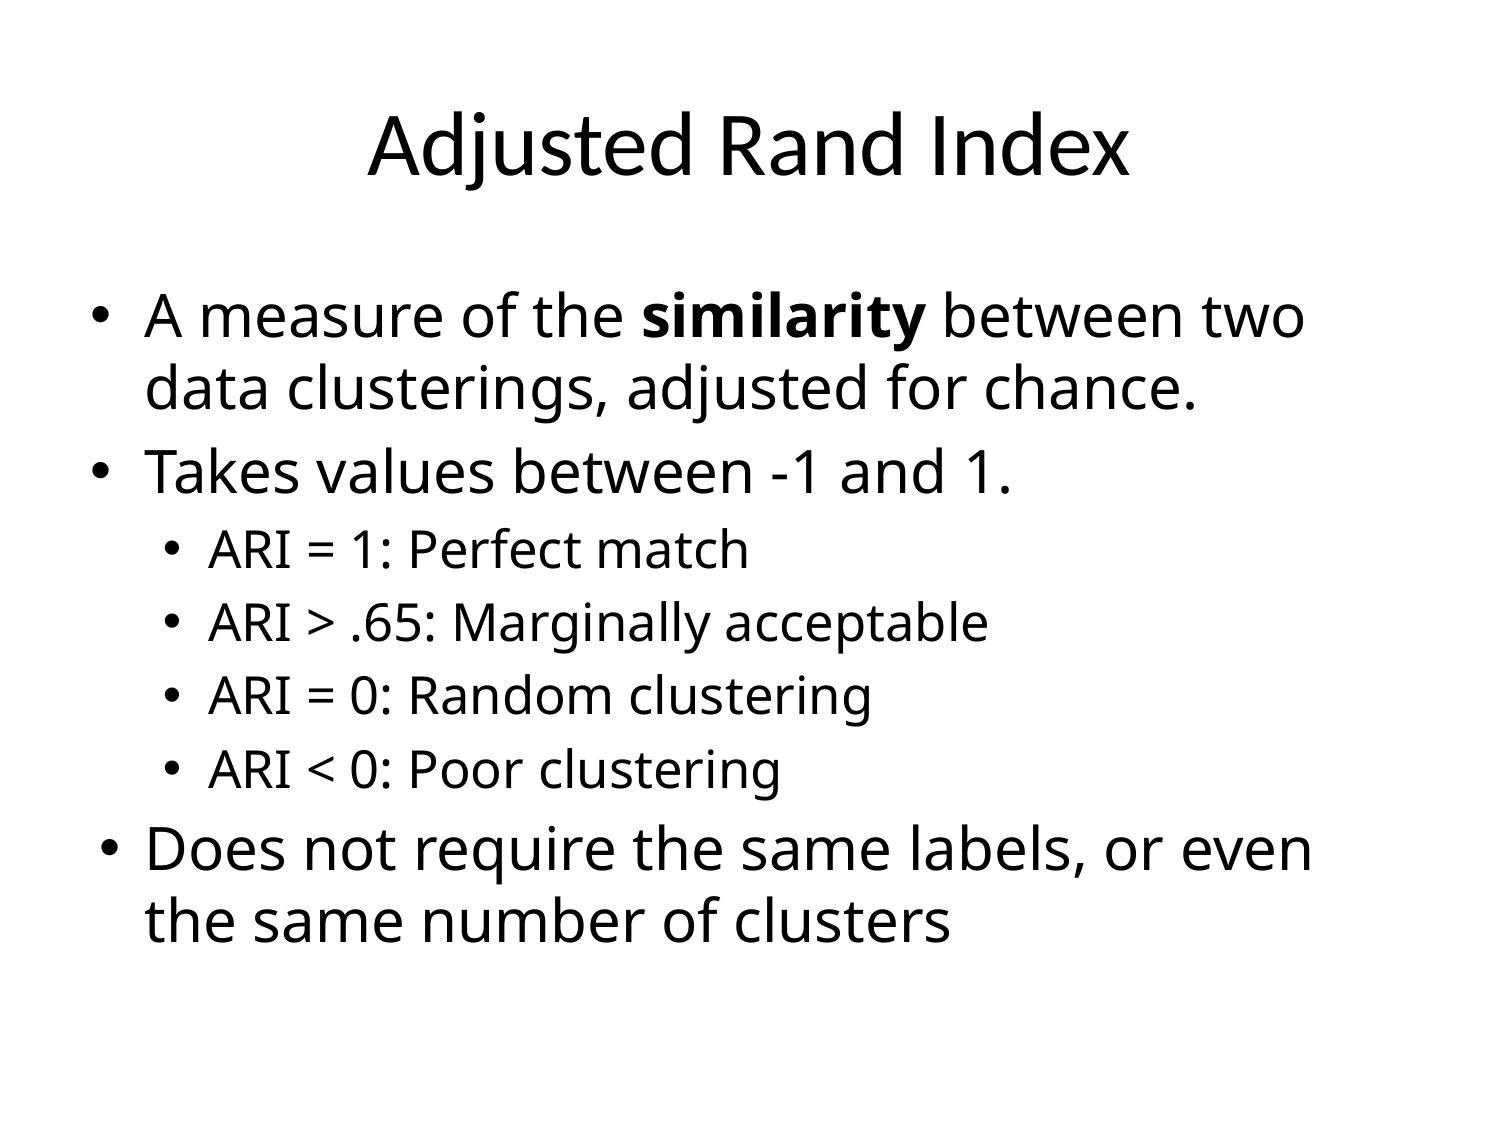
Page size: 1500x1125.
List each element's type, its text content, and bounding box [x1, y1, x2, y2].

title Adjusted Rand Index [75, 45, 1425, 233]
list A measure of the similarity between two data clusterings, adjusted for chance. Takes values between -1 and 1. ARI = 1: Perfect match ARI > .65: Marginally acceptable ARI = 0: Random clustering ARI < 0: Poor clustering Does not require the same labels, or even the same number of clusters [75, 269, 1425, 971]
